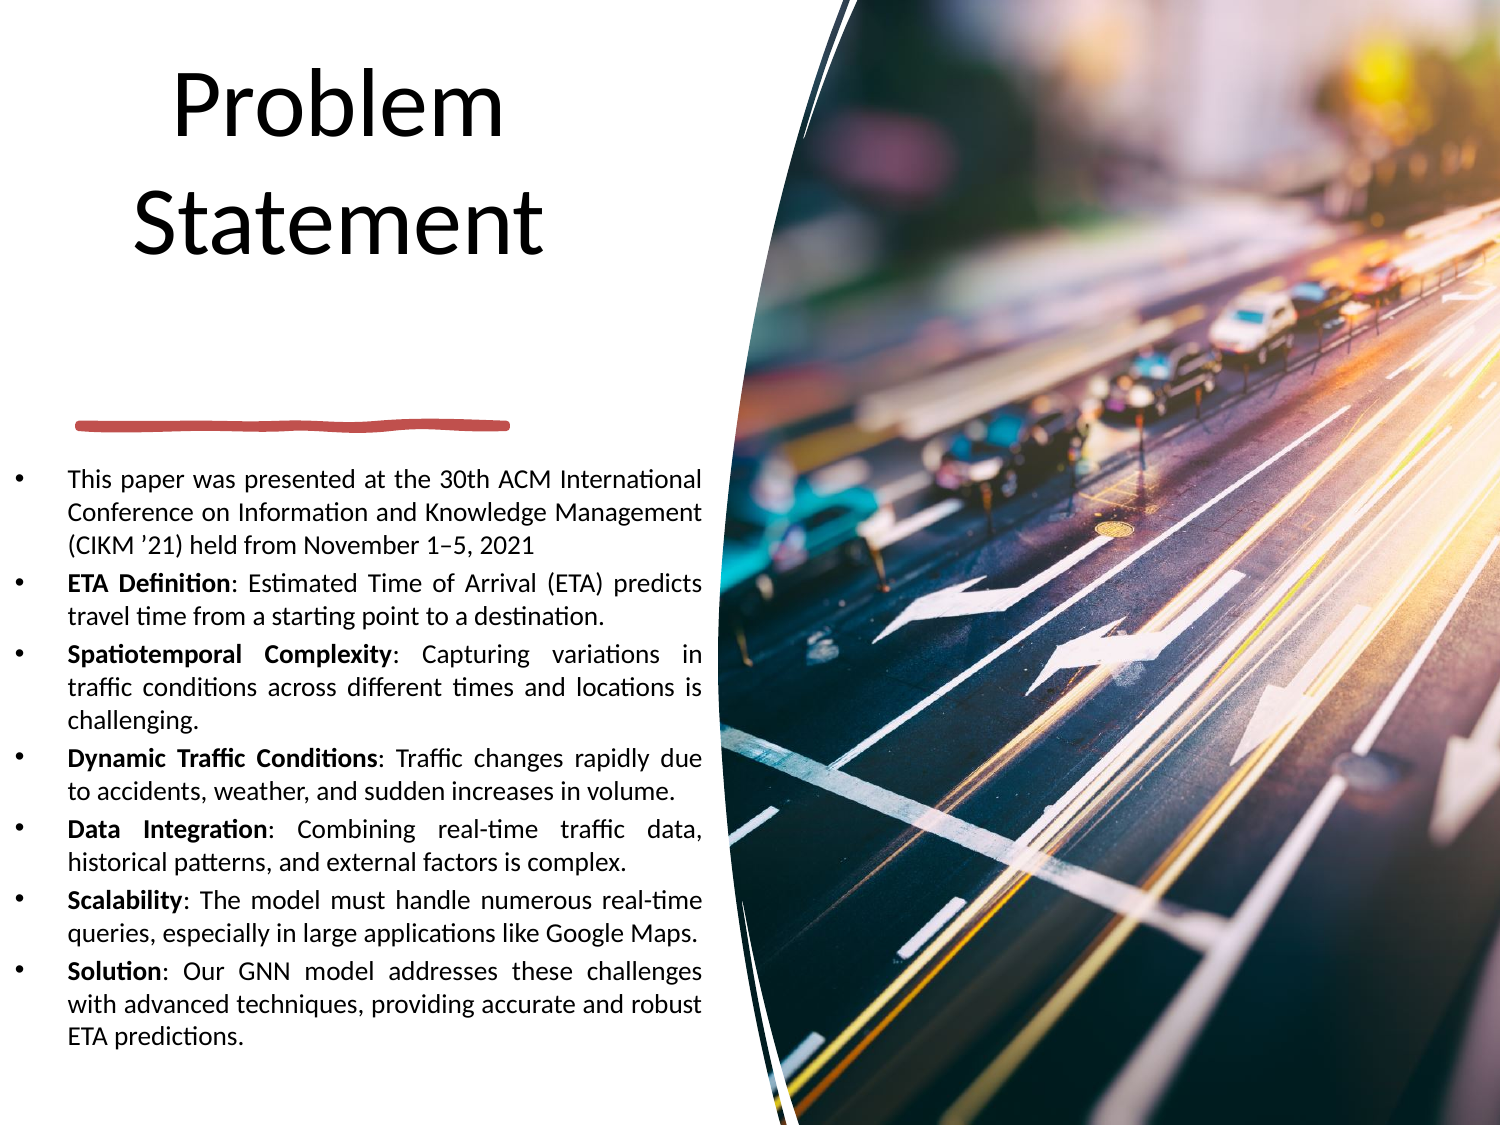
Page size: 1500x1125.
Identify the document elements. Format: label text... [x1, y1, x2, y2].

text_box [0, 0, 715, 454]
list This paper was presented at the 30th ACM International Conference on Information and Knowledge Management (CIKM ’21) held from November 1–5, 2021 ETA Definition: Estimated Time of Arrival (ETA) predicts travel time from a starting point to a destination. Spatiotemporal Complexity: Capturing variations in traffic conditions across different times and locations is challenging. Dynamic Traffic Conditions: Traffic changes rapidly due to accidents, weather, and sudden increases in volume. Data Integration: Combining real-time traffic data, historical patterns, and external factors is complex. Scalability: The model must handle numerous real-time queries, especially in large applications like Google Maps. Solution: Our GNN model addresses these challenges with advanced techniques, providing accurate and robust ETA predictions. [0, 454, 712, 1125]
title Problem Statement [77, 0, 601, 282]
text_box [76, 420, 509, 432]
picture [717, 0, 1500, 1125]
